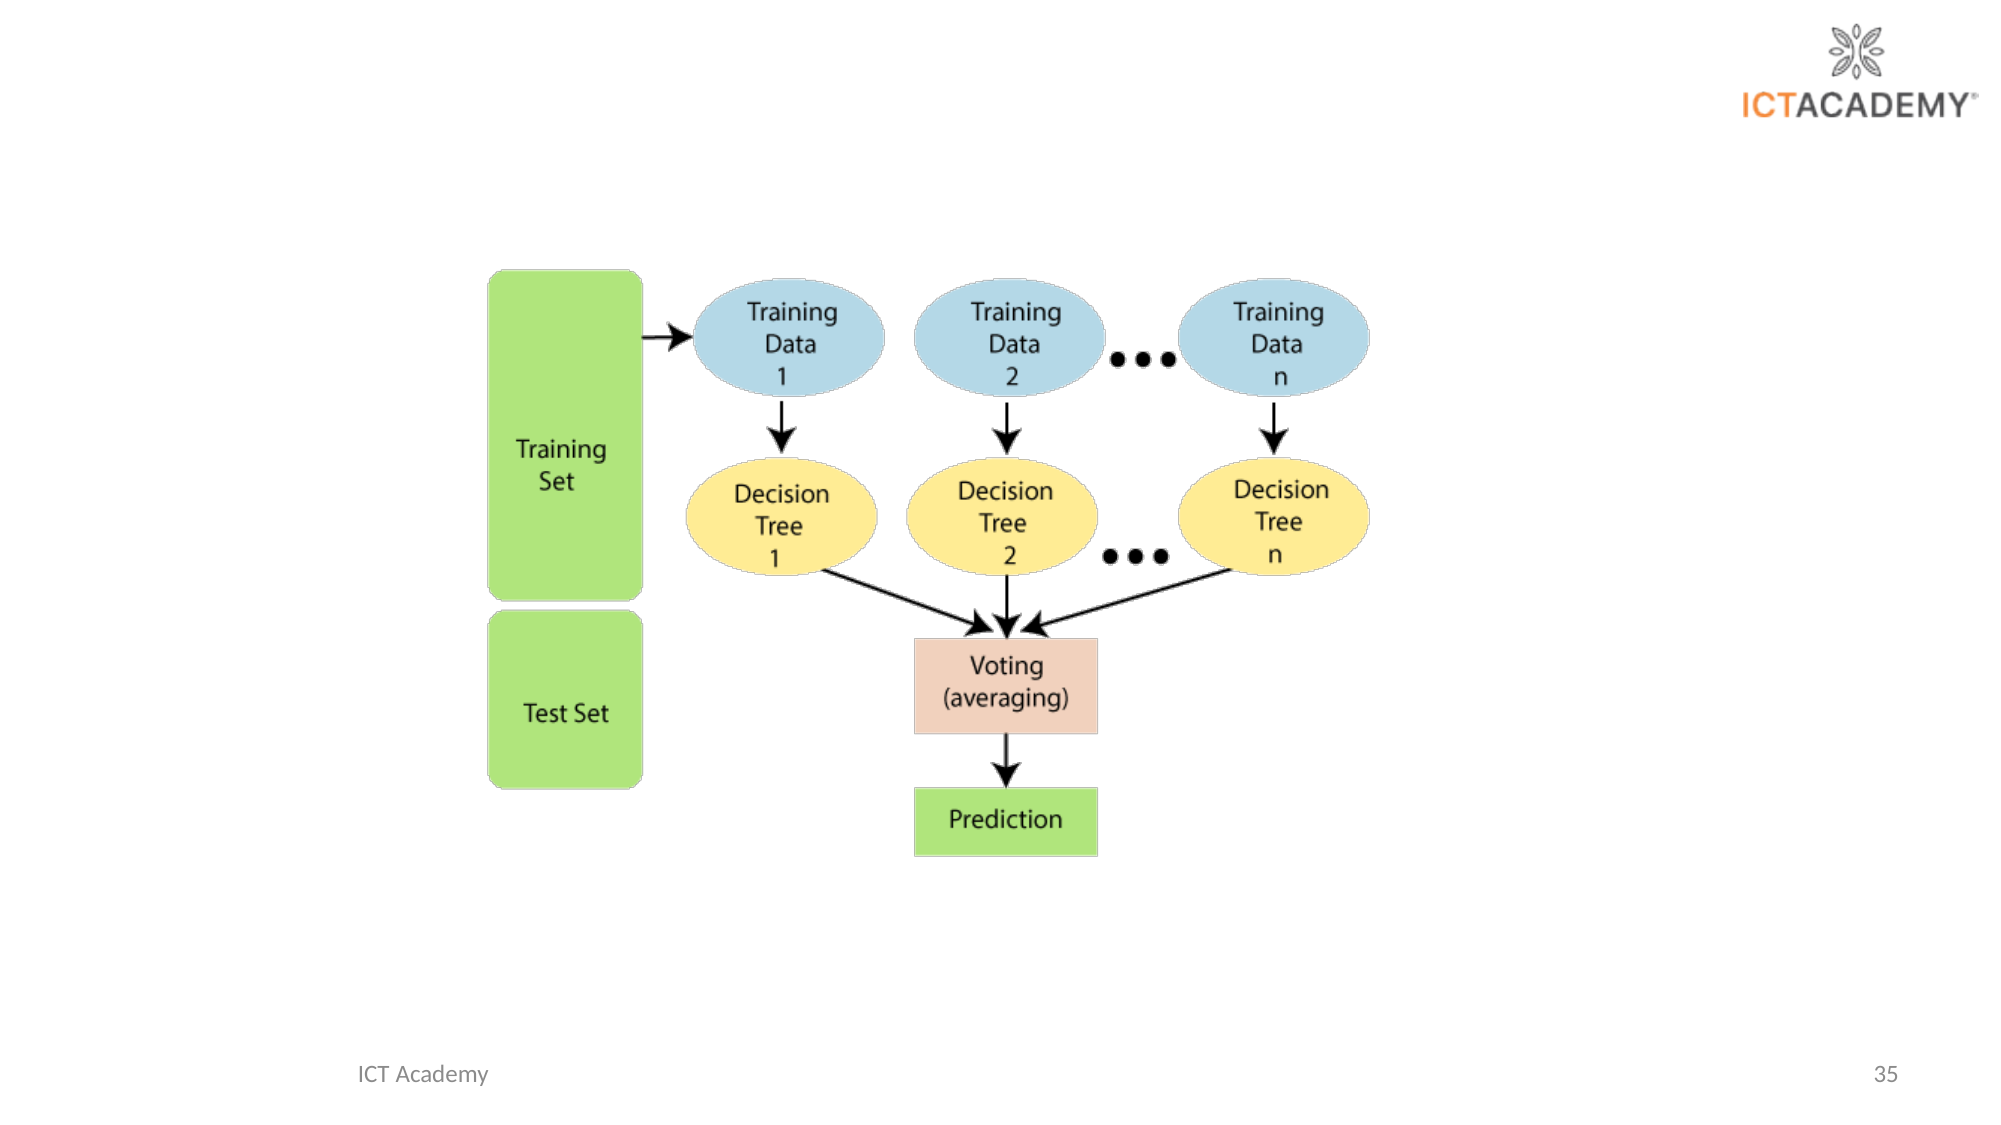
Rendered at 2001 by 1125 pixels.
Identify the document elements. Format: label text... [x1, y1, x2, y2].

picture [1743, 22, 1979, 120]
slide_number 35 [1464, 1042, 1915, 1103]
footer ICT Academy [85, 1042, 761, 1103]
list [482, 264, 1377, 861]
